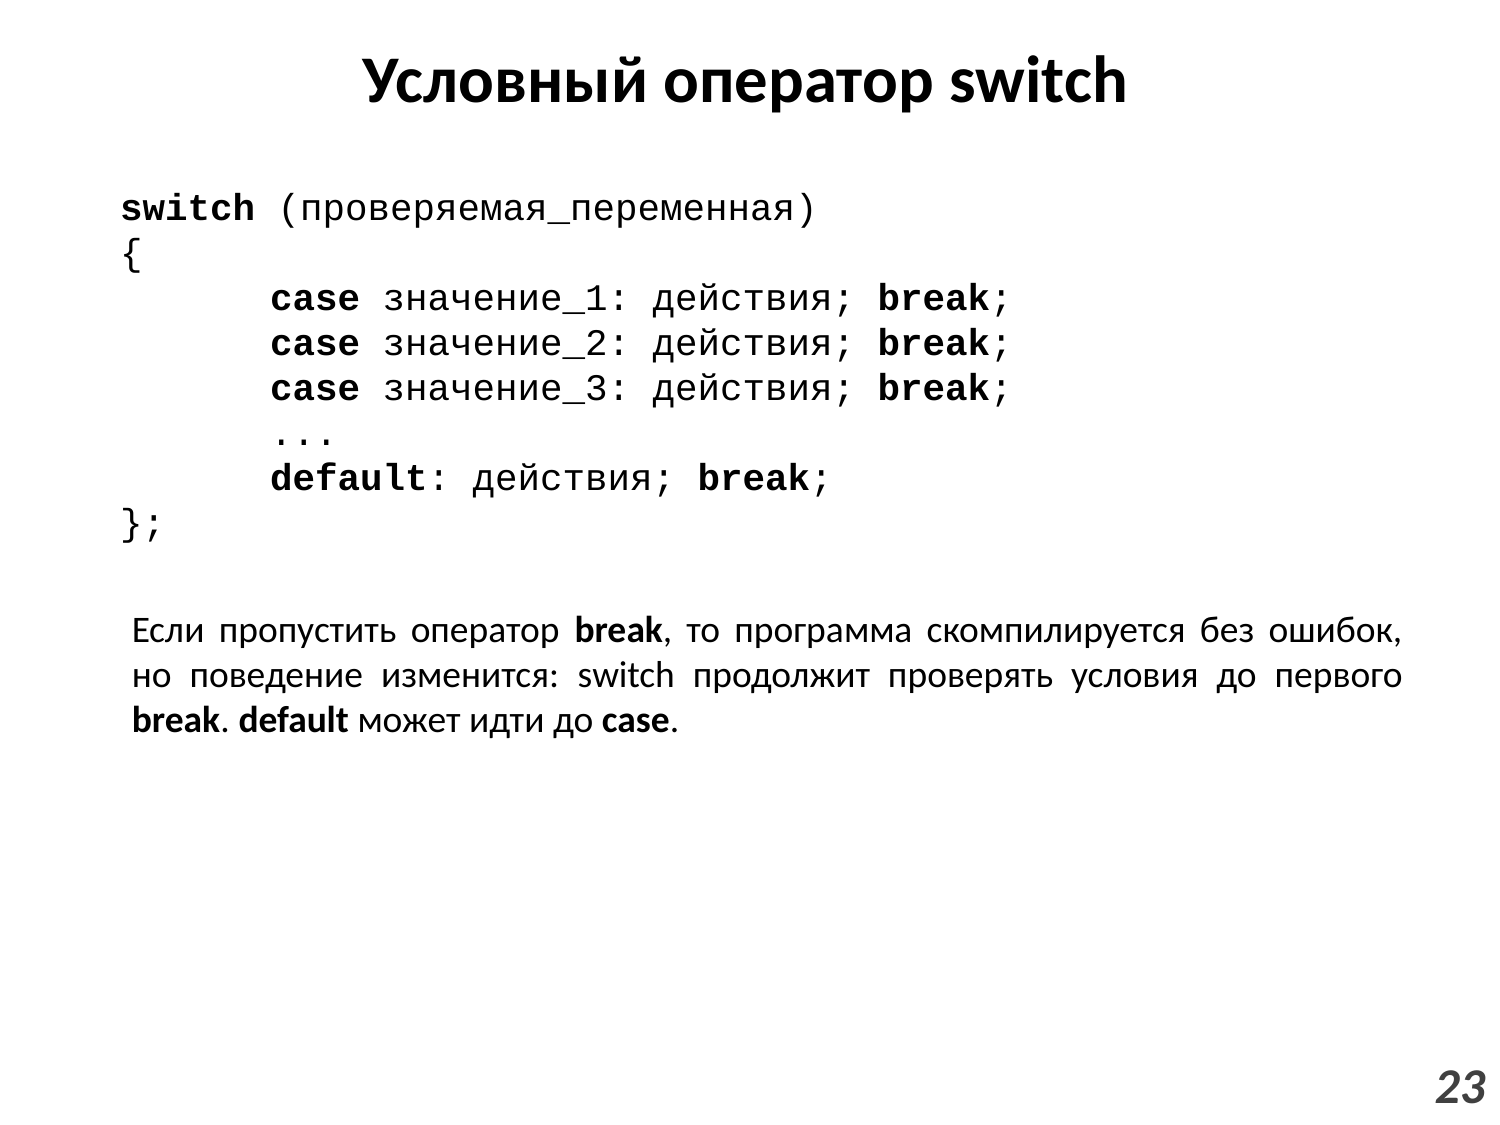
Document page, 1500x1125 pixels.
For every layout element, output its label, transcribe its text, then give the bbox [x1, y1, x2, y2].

slide_number 23 [1359, 1042, 1500, 1125]
text_box Если пропустить оператор break, то программа скомпилируется без ошибок, но поведение изменится: switch продолжит проверять условия до первого break. default может идти до case. [117, 597, 1418, 748]
title Условный оператор switch [70, 0, 1421, 153]
text_box switch (проверяемая_переменная) { case значение_1: действия; break; case значение_2: действия; break; case значение_3: действия; break; ... default: действия; break; }; [105, 175, 1395, 551]
